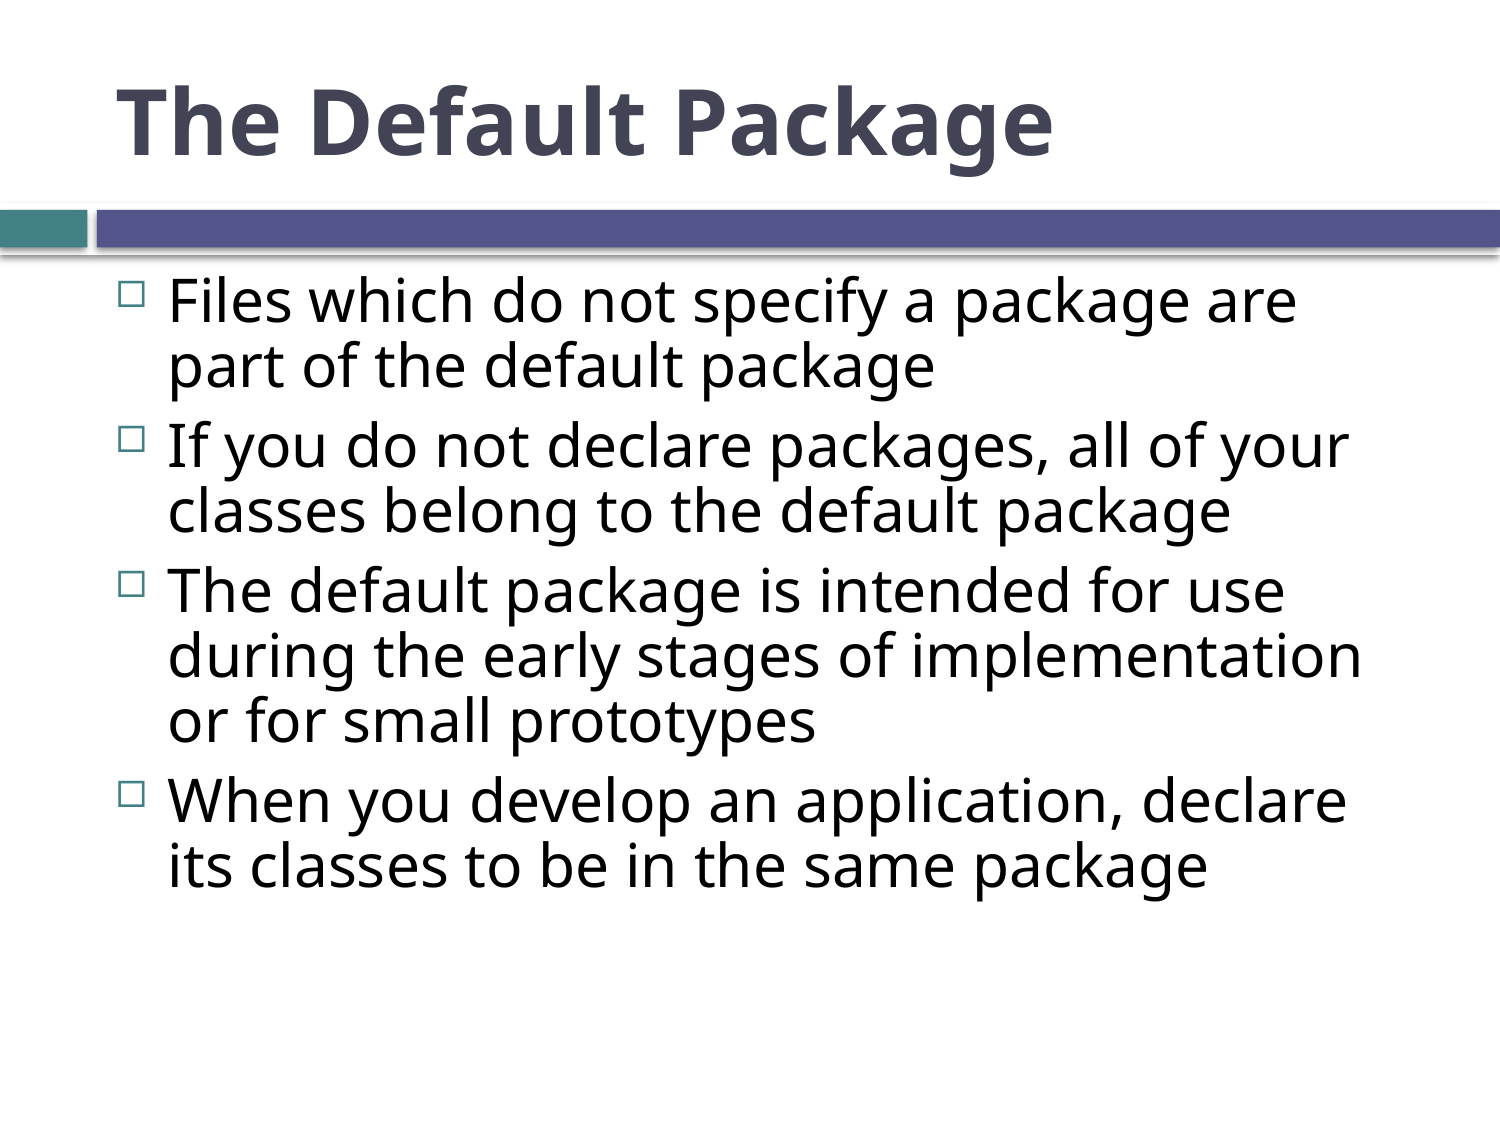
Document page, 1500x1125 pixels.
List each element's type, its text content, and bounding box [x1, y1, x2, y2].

title The Default Package [100, 37, 1439, 201]
list Files which do not specify a package are part of the default package If you do not declare packages, all of your classes belong to the default package The default package is intended for use during the early stages of implementation or for small prototypes When you develop an application, declare its classes to be in the same package [100, 262, 1439, 1001]
